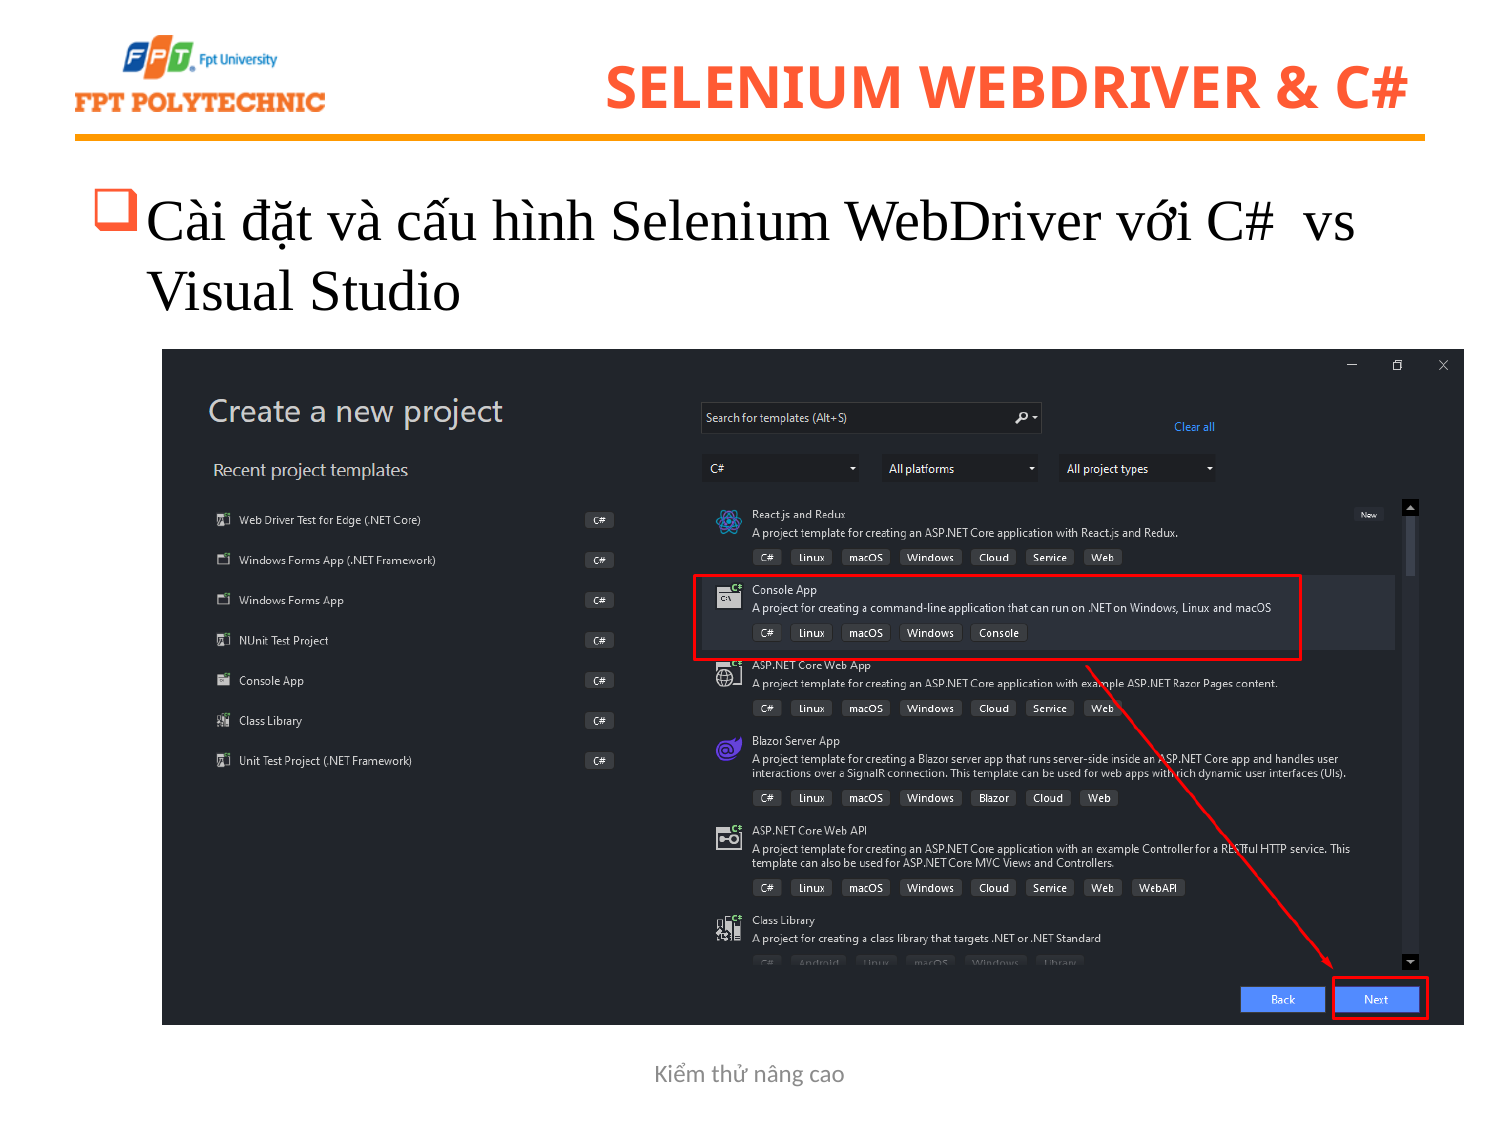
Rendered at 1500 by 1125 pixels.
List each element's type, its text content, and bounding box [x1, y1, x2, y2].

picture [75, 35, 325, 112]
picture [162, 349, 1465, 1026]
list Cài đặt và cấu hình Selenium WebDriver với C# vs Visual Studio [75, 174, 1425, 1038]
title Selenium WebDriver & C# [337, 45, 1425, 125]
footer Kiểm thử nâng cao [512, 1042, 988, 1103]
